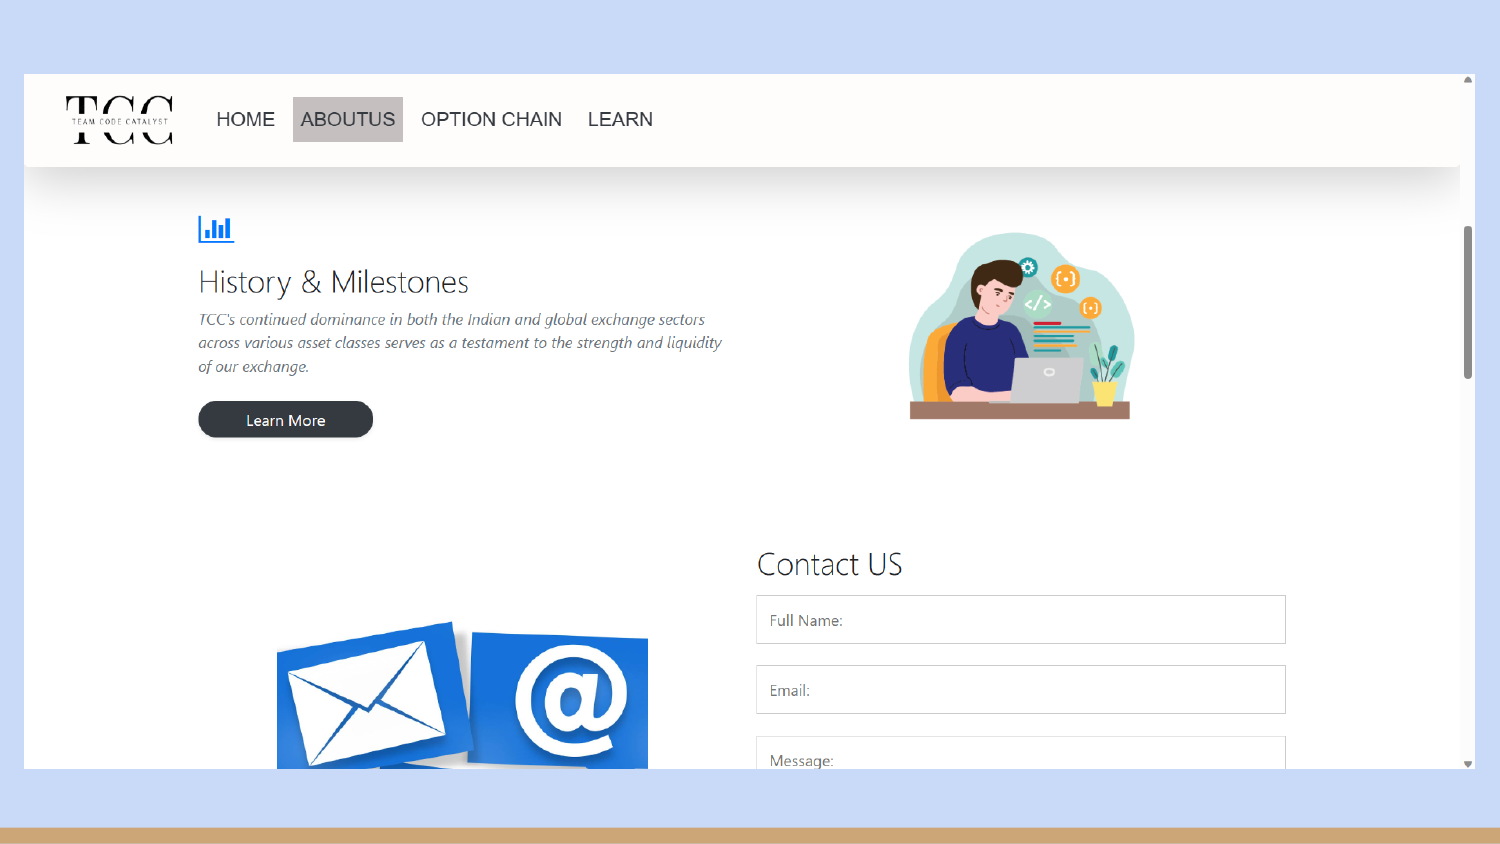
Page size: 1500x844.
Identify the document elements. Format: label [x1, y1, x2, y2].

picture [24, 74, 1476, 770]
